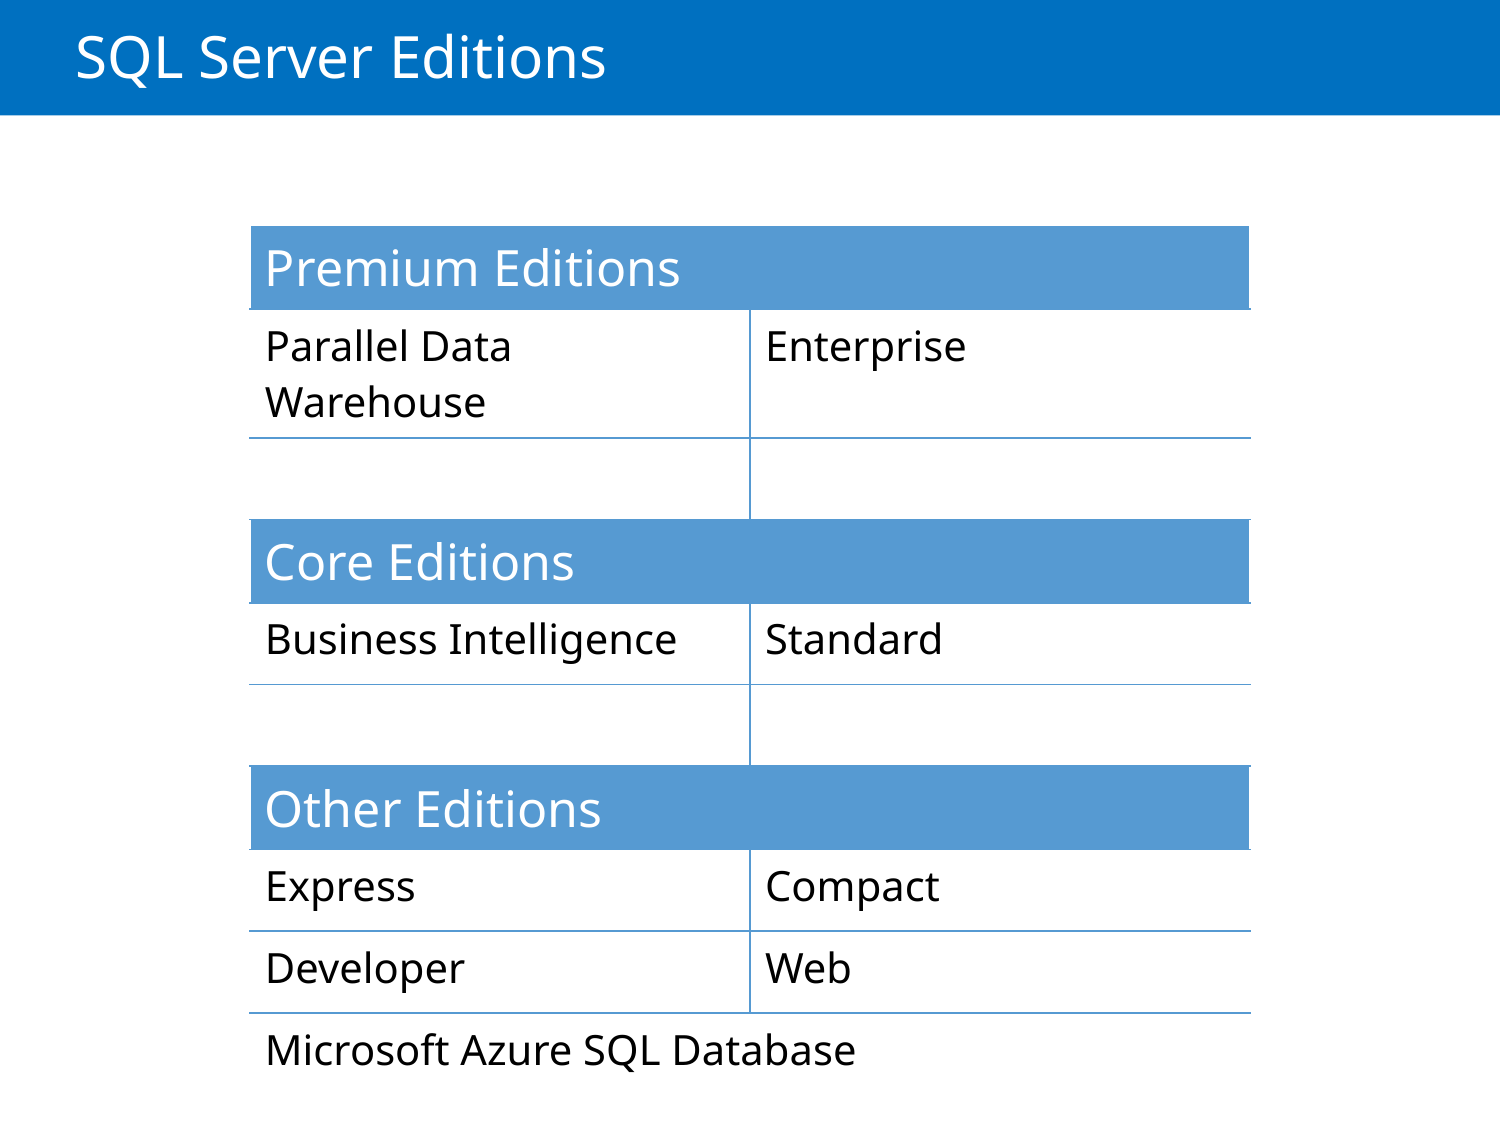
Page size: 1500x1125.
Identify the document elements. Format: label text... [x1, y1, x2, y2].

table_cell Compact [751, 850, 1249, 930]
table_cell [251, 685, 749, 765]
table_cell Web [751, 932, 1249, 1012]
table_cell Other Editions [251, 767, 1249, 849]
table_header Premium Editions [251, 226, 1249, 308]
table_cell Express [251, 850, 749, 930]
table_cell Microsoft Azure SQL Database [251, 1014, 1249, 1094]
table_cell [751, 685, 1249, 765]
table_cell Standard [751, 604, 1249, 684]
table_cell Enterprise [751, 310, 1249, 437]
table_cell Core Editions [251, 520, 1249, 602]
title SQL Server Editions [75, 0, 1351, 122]
table_cell Business Intelligence [251, 604, 749, 684]
table_cell Parallel Data Warehouse [251, 310, 749, 437]
table_cell Developer [251, 932, 749, 1012]
table_cell [251, 439, 749, 519]
table_cell [751, 439, 1249, 519]
